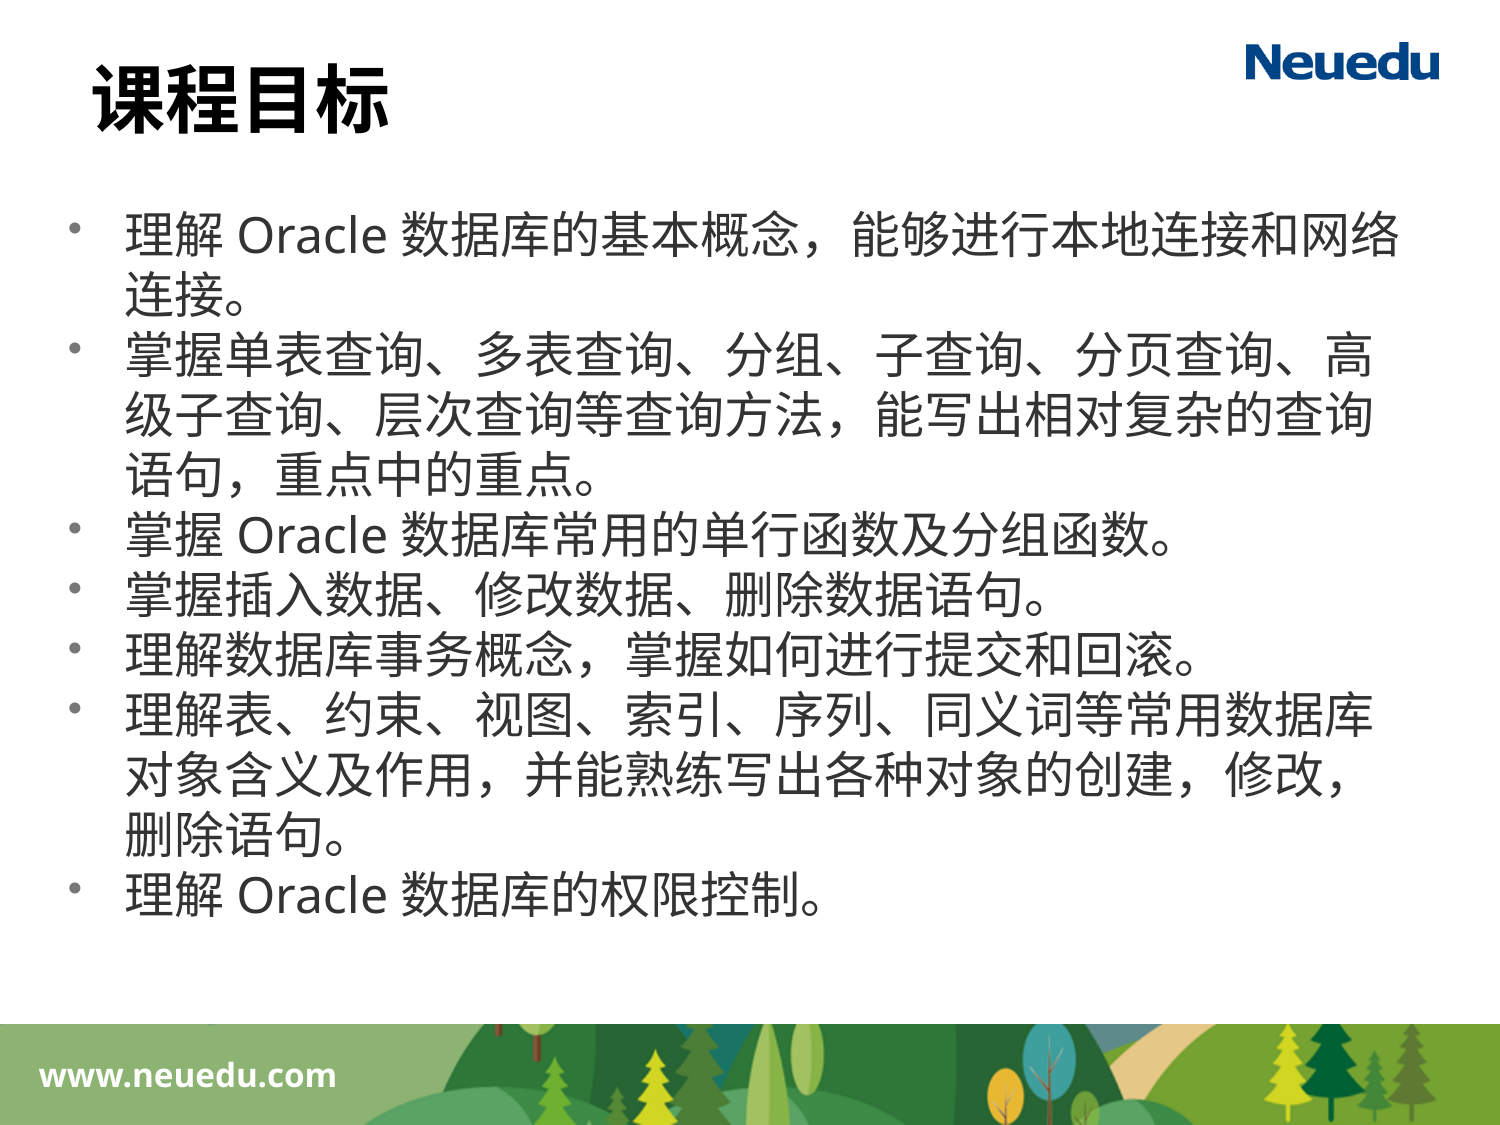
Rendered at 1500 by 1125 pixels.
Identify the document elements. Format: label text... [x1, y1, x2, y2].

title 课程目标 [75, 45, 1425, 150]
picture [1246, 42, 1439, 80]
picture [0, 1024, 1500, 1125]
list 理解Oracle数据库的基本概念，能够进行本地连接和网络连接。 掌握单表查询、多表查询、分组、子查询、分页查询、高级子查询、层次查询等查询方法，能写出相对复杂的查询语句，重点中的重点。 掌握Oracle数据库常用的单行函数及分组函数。 掌握插入数据、修改数据、删除数据语句。 理解数据库事务概念，掌握如何进行提交和回滚。 理解表、约束、视图、索引、序列、同义词等常用数据库对象含义及作用，并能熟练写出各种对象的创建，修改，删除语句。 理解Oracle数据库的权限控制。 [53, 196, 1437, 953]
